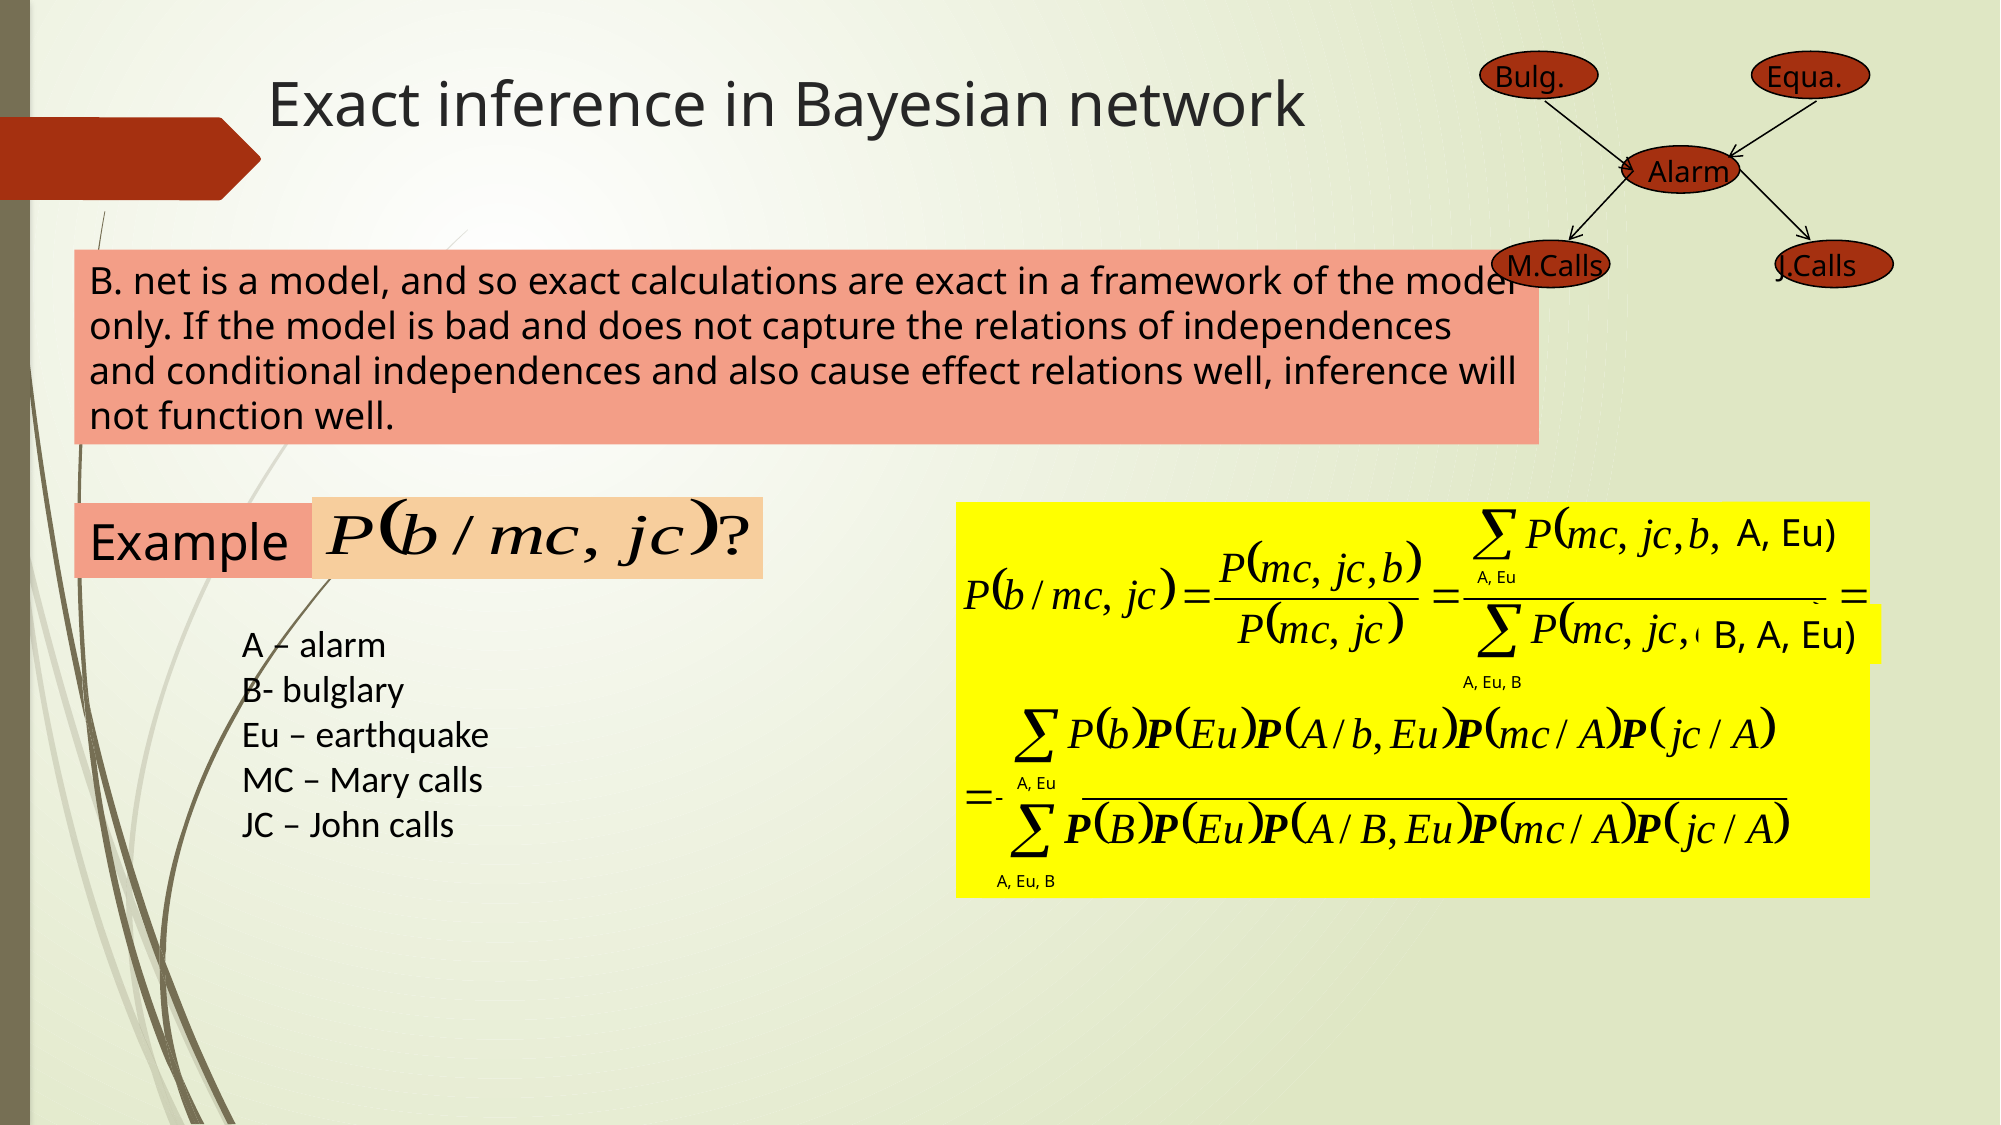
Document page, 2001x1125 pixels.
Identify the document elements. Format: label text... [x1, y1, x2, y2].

text_box A – alarm B- bulglary Eu – earthquake MC – Mary calls JC – John calls [227, 612, 676, 853]
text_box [74, 496, 764, 580]
text_box B. net is a model, and so exact calculations are exact in a framework of the model only. If the model is bad and does not capture the relations of independences and conditional independences and also cause effect relations well, inference will not function well. [74, 249, 1539, 445]
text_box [1479, 51, 1918, 292]
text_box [955, 501, 1882, 900]
title Exact inference in Bayesian network [252, 57, 1474, 195]
